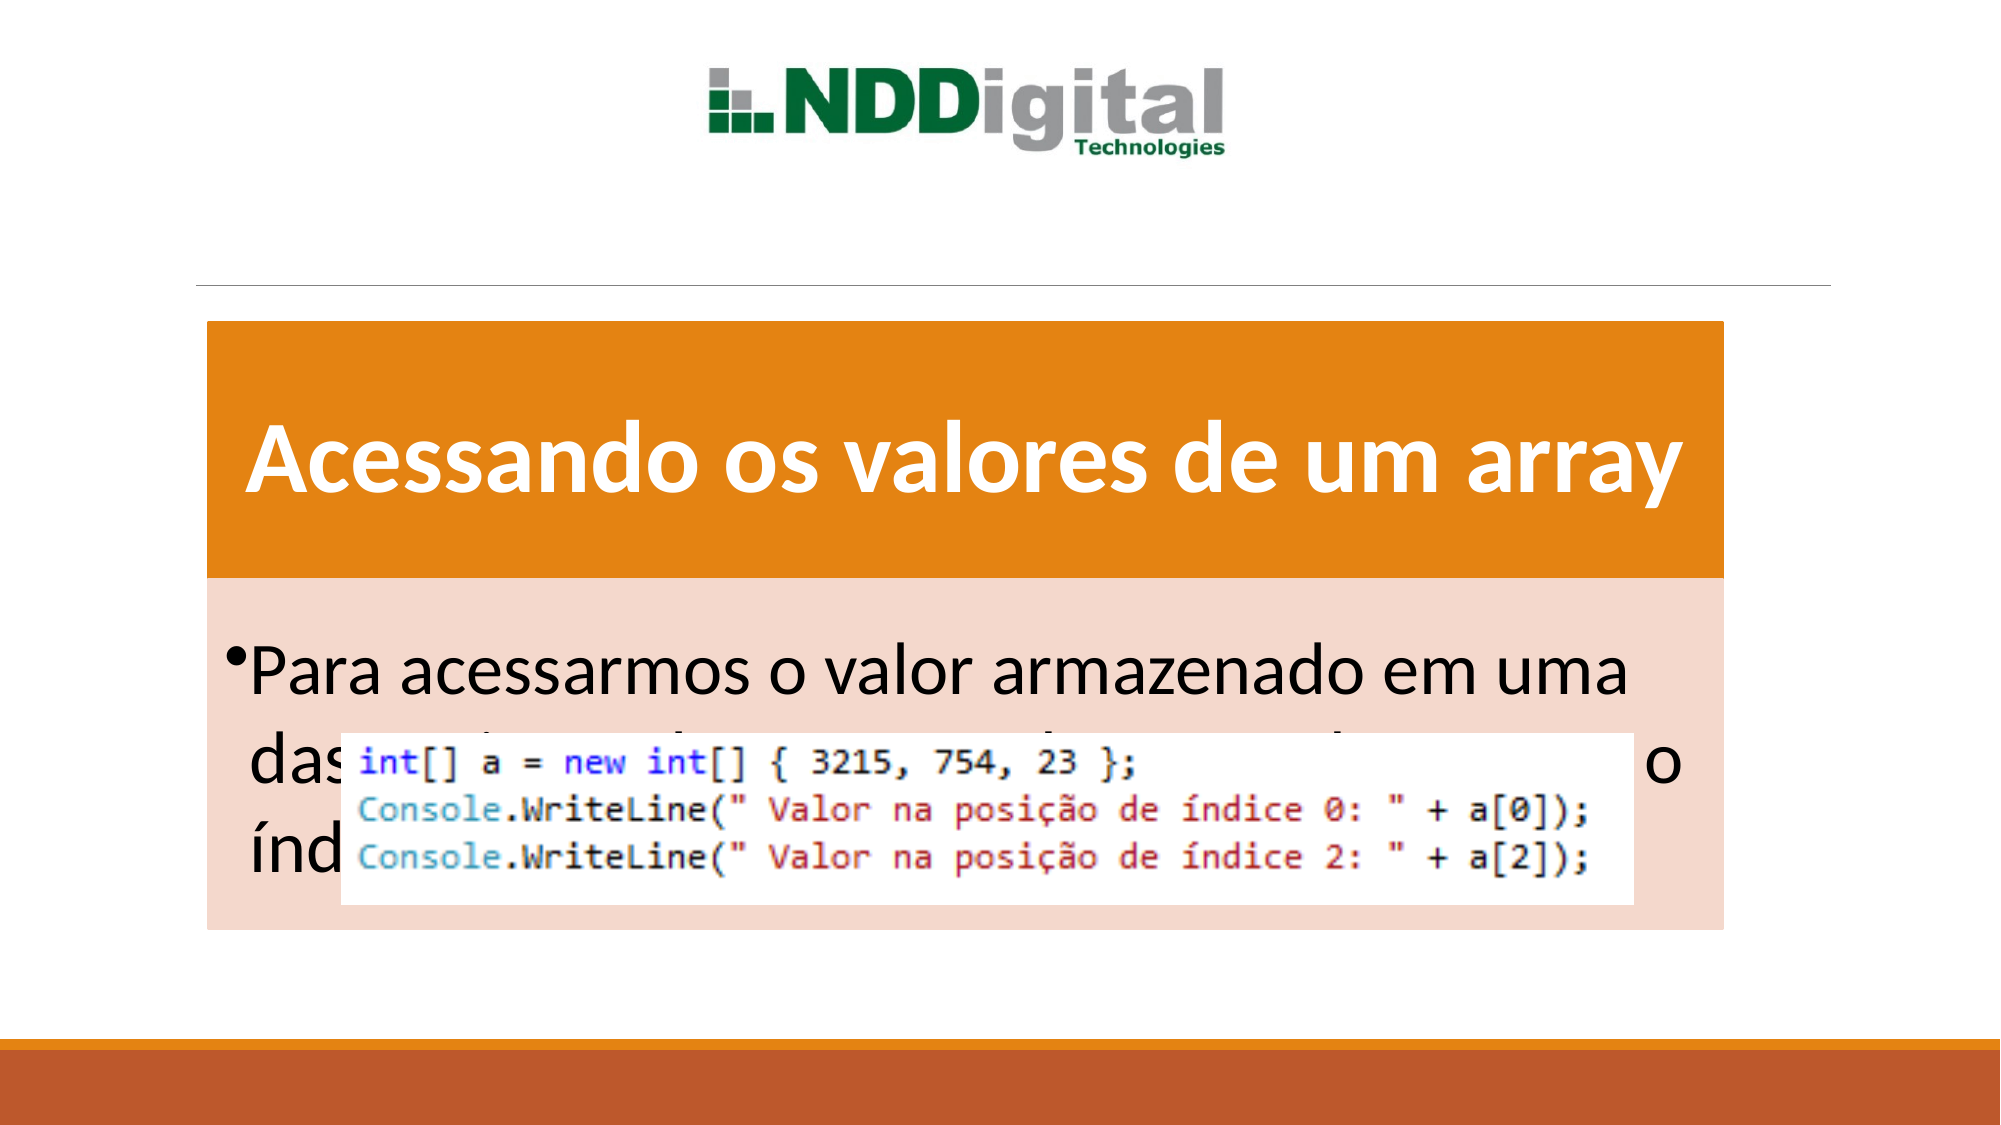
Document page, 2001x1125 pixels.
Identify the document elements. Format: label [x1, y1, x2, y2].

picture [341, 733, 1635, 905]
text_box [207, 322, 1724, 580]
picture [684, 0, 1249, 180]
